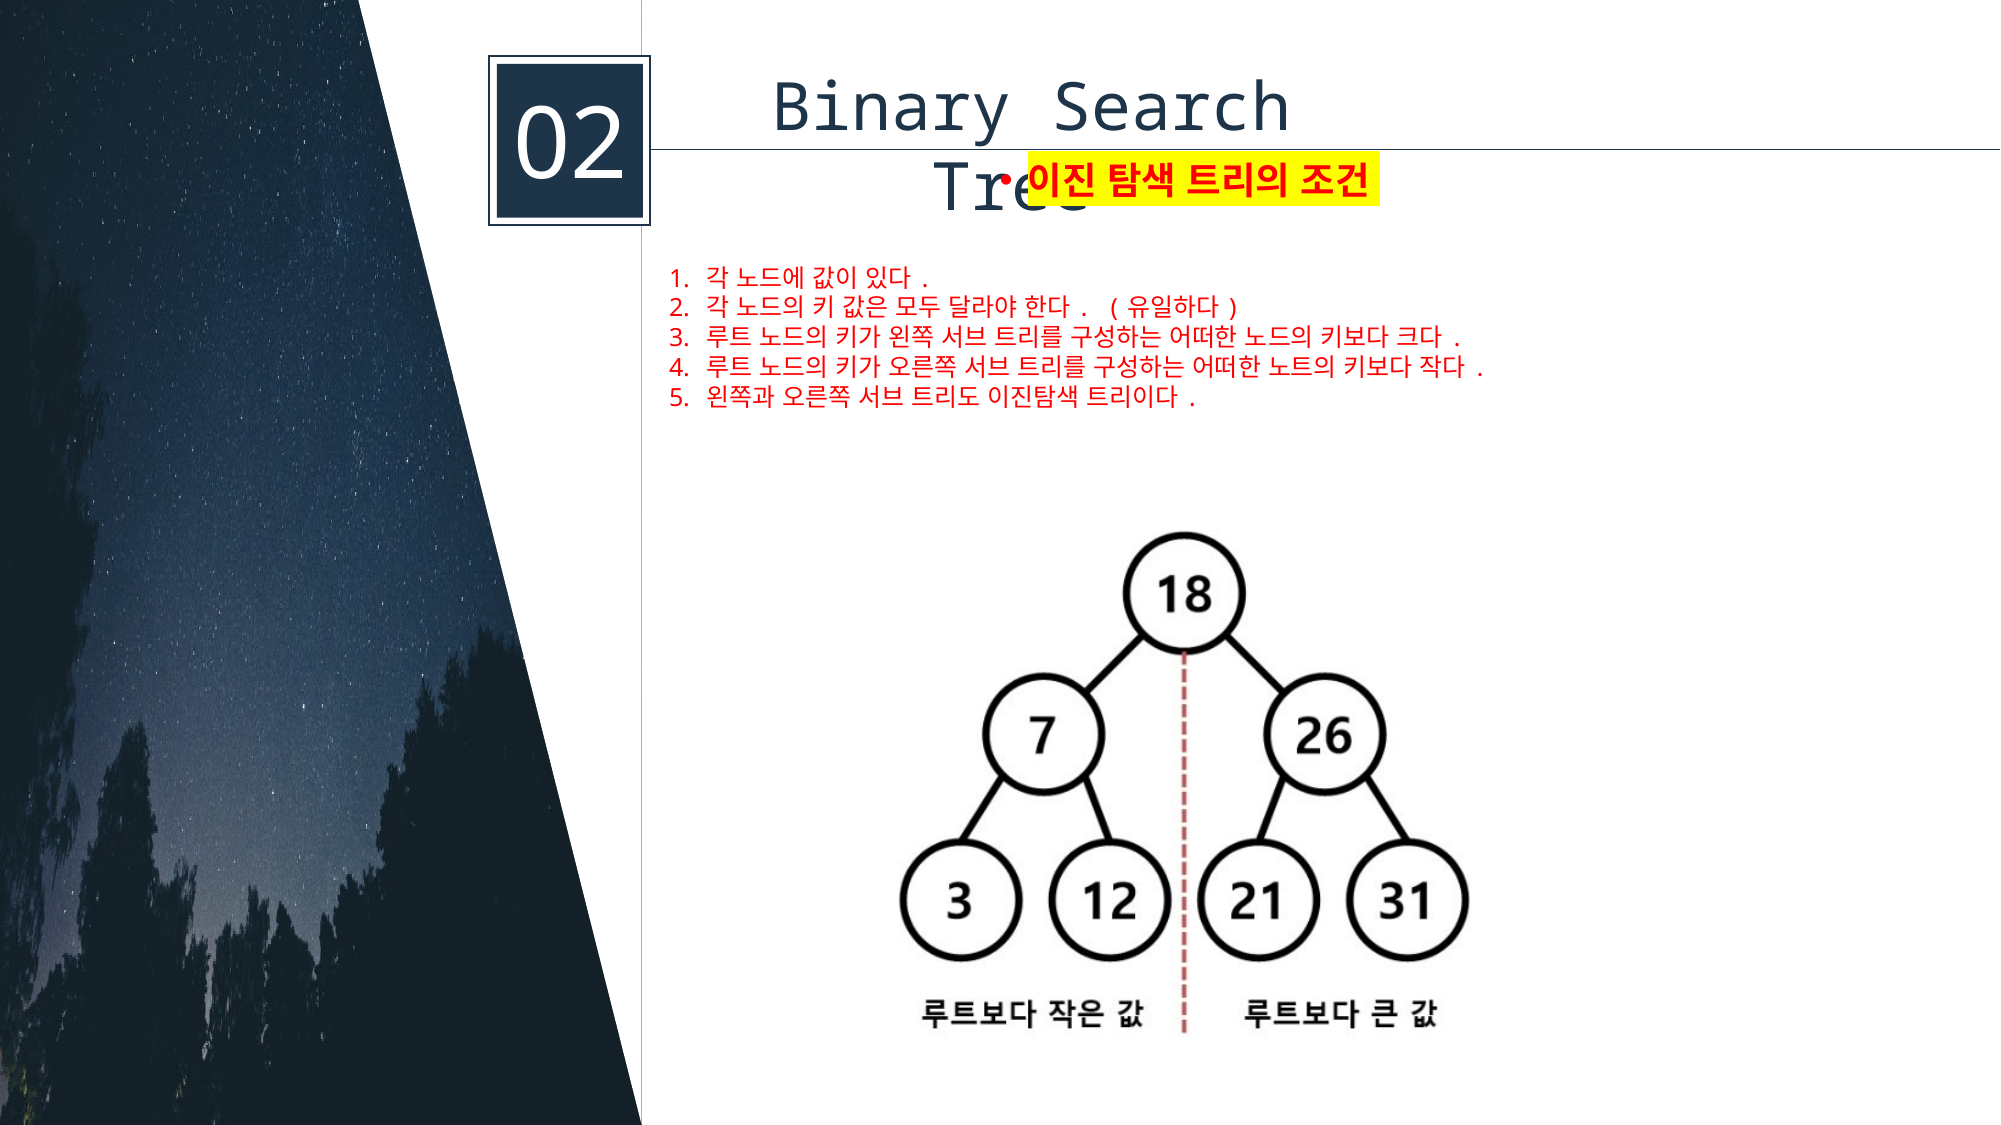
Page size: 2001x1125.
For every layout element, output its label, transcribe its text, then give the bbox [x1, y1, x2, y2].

picture [0, 0, 642, 1125]
text_box 이진 탐색 트리의 조건 각 노드에 값이 있다. 각 노드의 키 값은 모두 달라야 한다. (유일하다) 루트 노드의 키가 왼쪽 서브 트리를 구성하는 어떠한 노드의 키보다 크다. 루트 노드의 키가 오른쪽 서브 트리를 구성하는 어떠한 노트의 키보다 작다. 왼쪽과 오른쪽 서브 트리도 이진탐색 트리이다. [654, 150, 1726, 420]
text_box Binary Search Tree [670, 56, 1392, 149]
picture [898, 530, 1482, 1037]
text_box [489, 56, 652, 226]
